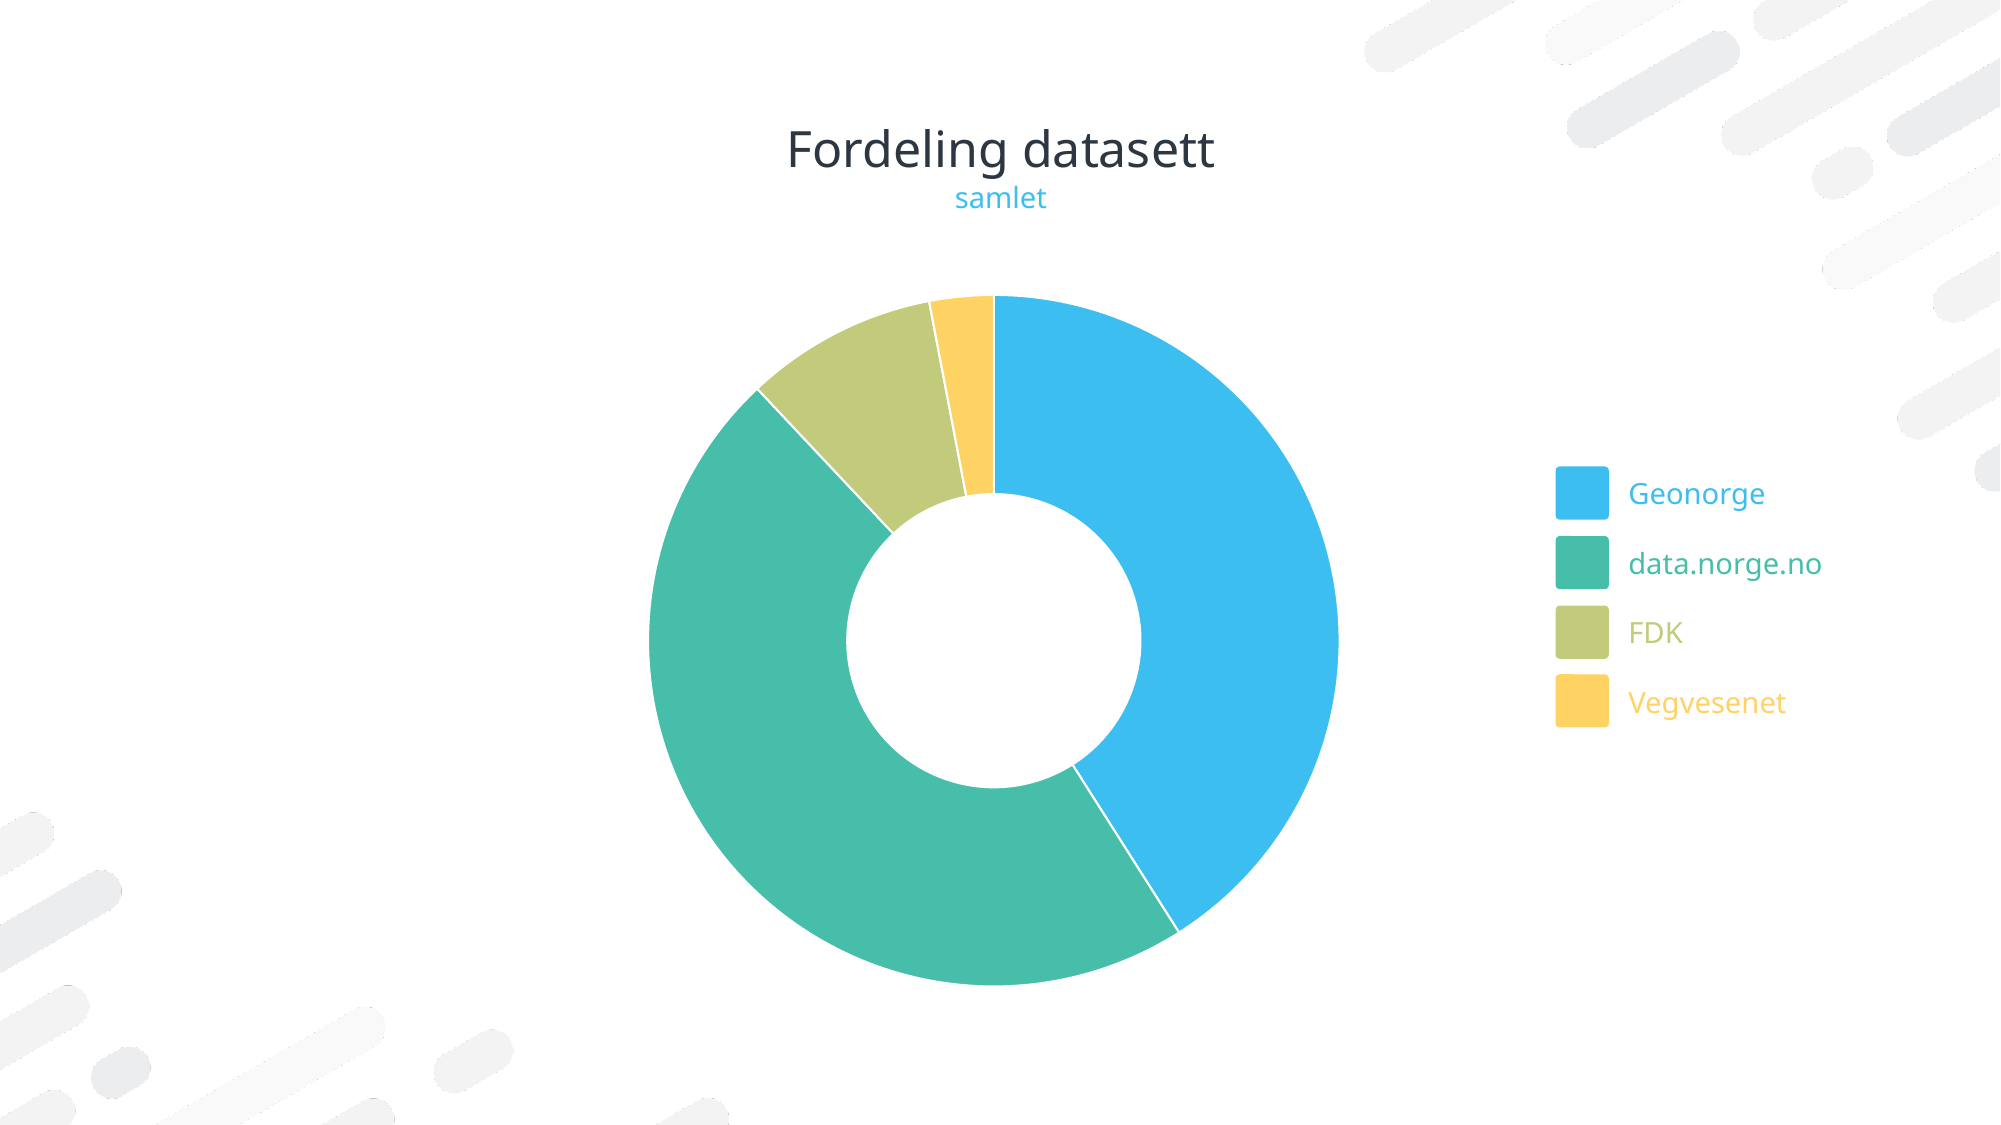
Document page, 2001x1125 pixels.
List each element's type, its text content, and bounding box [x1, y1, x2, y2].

text_box [1554, 673, 1610, 729]
title Fordeling datasett [147, 124, 1855, 177]
text_box [1554, 534, 1610, 591]
text_box Geonorge [1628, 475, 1871, 511]
text_box [1554, 604, 1610, 660]
subtitle samlet [147, 177, 1855, 219]
text_box FDK [1628, 614, 1871, 650]
text_box data.norge.no [1628, 544, 1871, 580]
chart [633, 280, 1355, 1001]
text_box [1554, 465, 1610, 521]
text_box Vegvesenet [1628, 683, 1871, 719]
